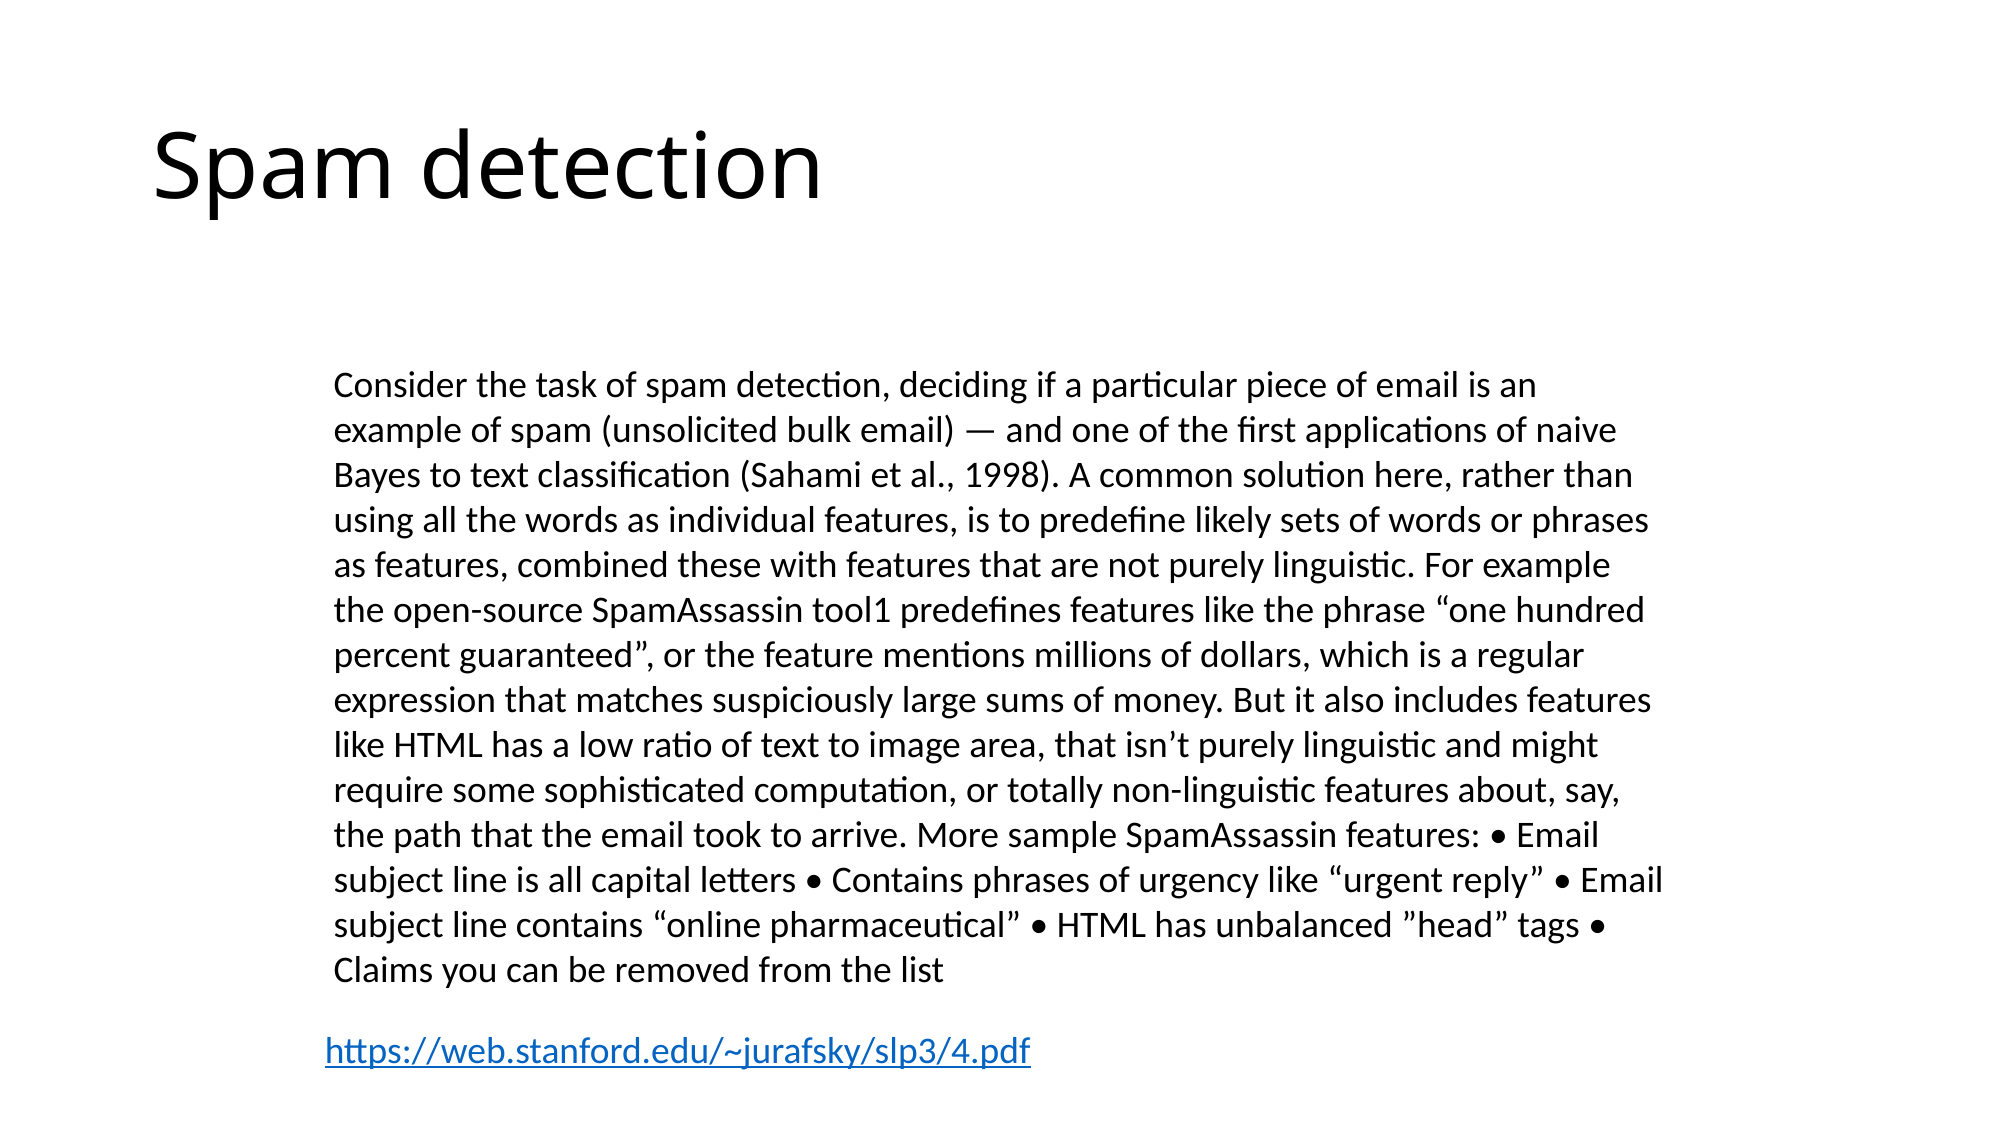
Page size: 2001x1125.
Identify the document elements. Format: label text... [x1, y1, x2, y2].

text_box https://web.stanford.edu/~jurafsky/slp3/4.pdf [309, 1018, 1047, 1078]
text_box Consider the task of spam detection, deciding if a particular piece of email is an example of spam (unsolicited bulk email) — and one of the first applications of naive Bayes to text classification (Sahami et al., 1998). A common solution here, rather than using all the words as individual features, is to predefine likely sets of words or phrases as features, combined these with features that are not purely linguistic. For example the open-source SpamAssassin tool1 predefines features like the phrase “one hundred percent guaranteed”, or the feature mentions millions of dollars, which is a regular expression that matches suspiciously large sums of money. But it also includes features like HTML has a low ratio of text to image area, that isn’t purely linguistic and might require some sophisticated computation, or totally non-linguistic features about, say, the path that the email took to arrive. More sample SpamAssassin features: • Email subject line is all capital letters • Contains phrases of urgency like “urgent reply” • Email subject line contains “online pharmaceutical” • HTML has unbalanced ”head” tags • Claims you can be removed from the list [318, 352, 1682, 998]
title Spam detection [137, 59, 1863, 278]
